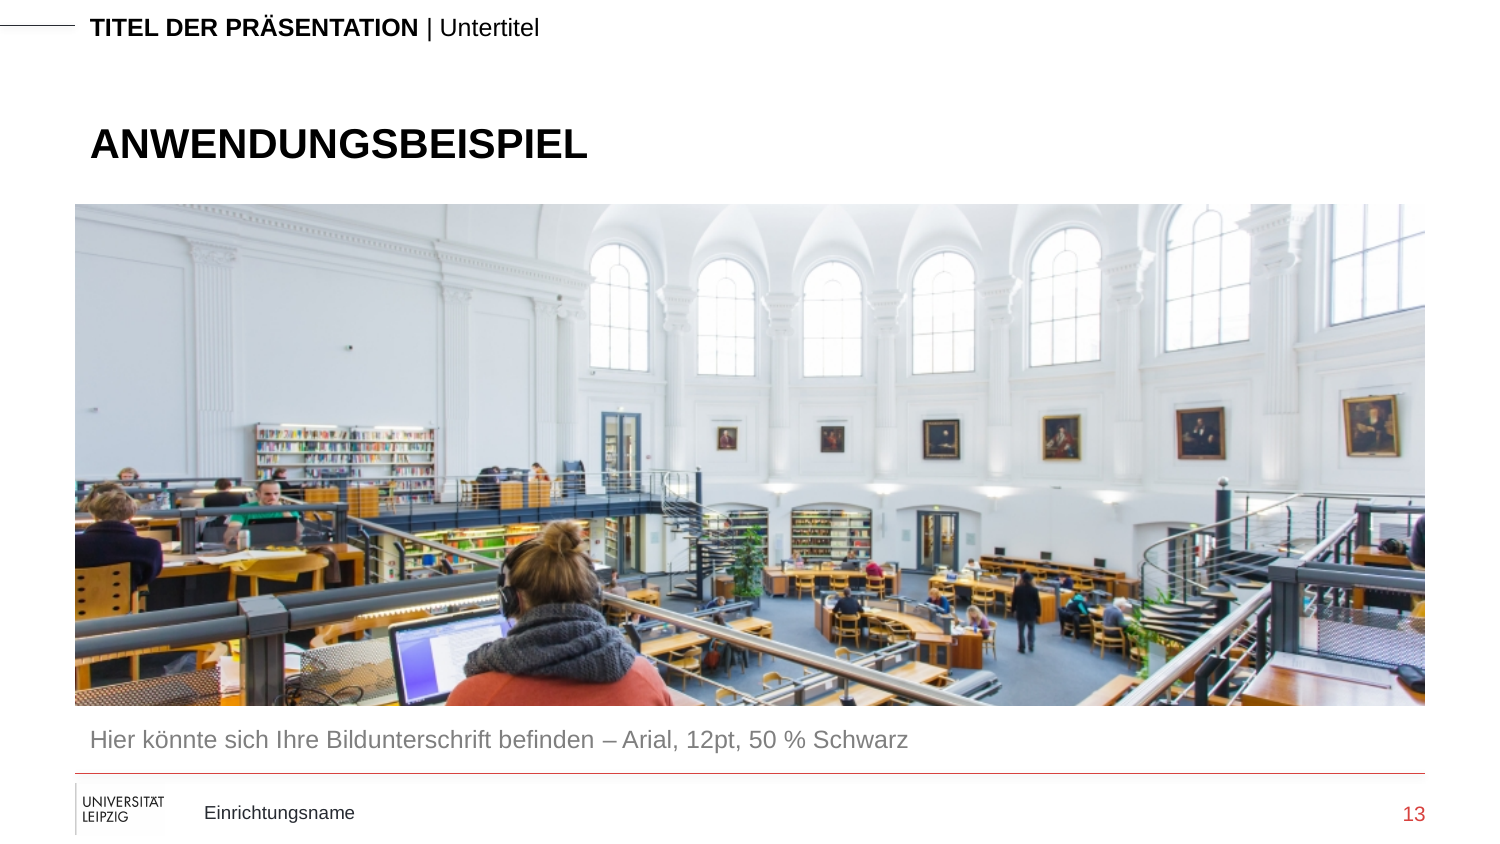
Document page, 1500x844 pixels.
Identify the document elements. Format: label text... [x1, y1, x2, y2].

title Anwendungsbeispiel [75, 50, 1425, 175]
picture [74, 203, 1426, 706]
list Hier könnte sich Ihre Bildunterschrift befinden – Arial, 12pt, 50 % Schwarz [75, 716, 1425, 771]
picture [75, 782, 165, 836]
slide_number 13 [1303, 800, 1426, 834]
